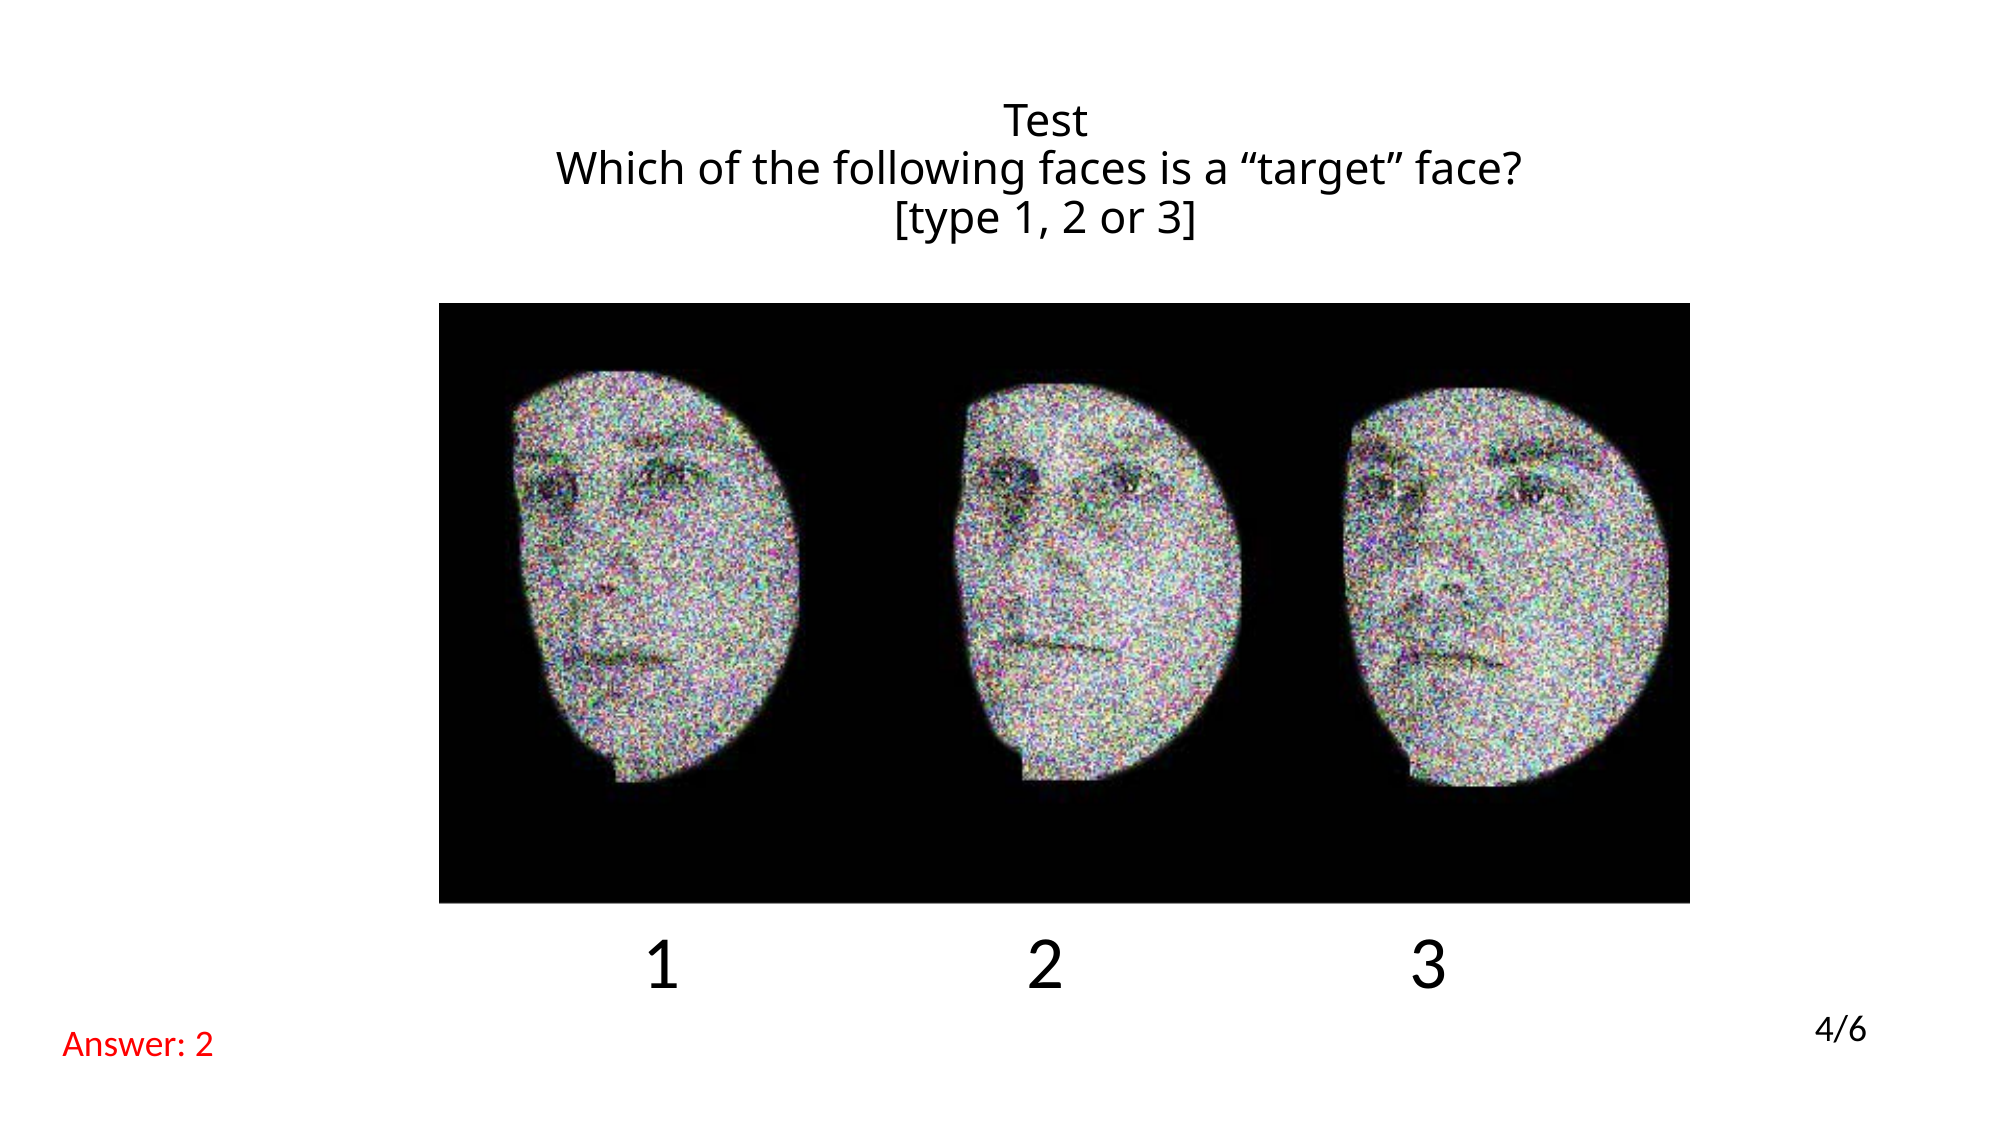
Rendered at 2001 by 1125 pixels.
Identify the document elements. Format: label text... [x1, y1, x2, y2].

text_box 3 [1333, 906, 1524, 1011]
text_box 2 [950, 906, 1142, 1011]
text_box 1 [566, 906, 758, 1011]
text_box 4/6 [1800, 996, 1930, 1057]
text_box Answer: 2 [47, 1011, 491, 1072]
picture [439, 303, 1690, 906]
title Test Which of the following faces is a “target” face? [type 1, 2 or 3] [134, 88, 1958, 306]
